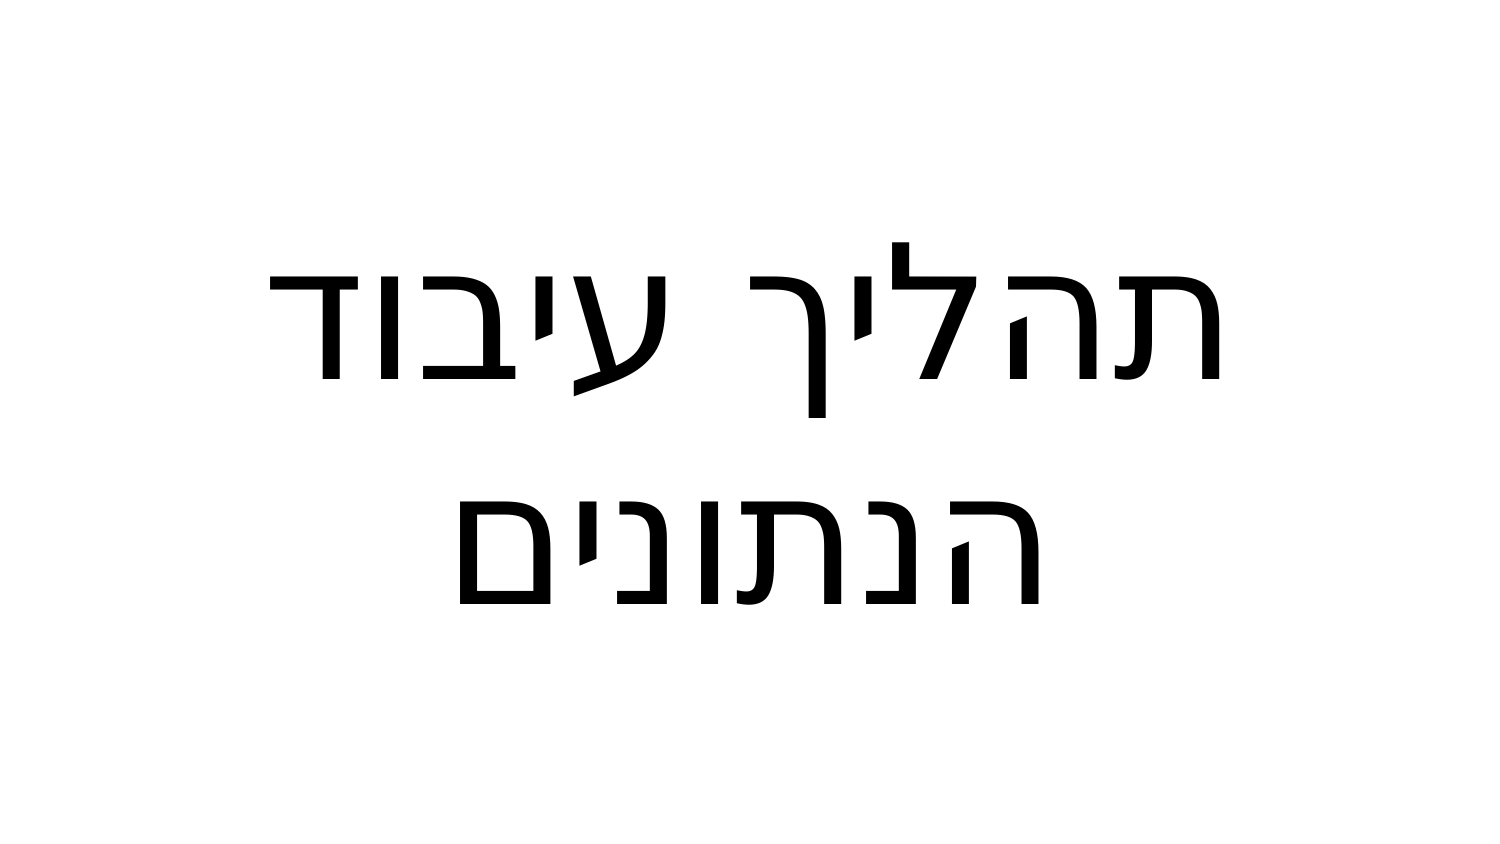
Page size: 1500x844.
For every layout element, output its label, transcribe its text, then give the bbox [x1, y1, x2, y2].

title תהליך עיבוד הנתונים [0, 0, 1500, 834]
